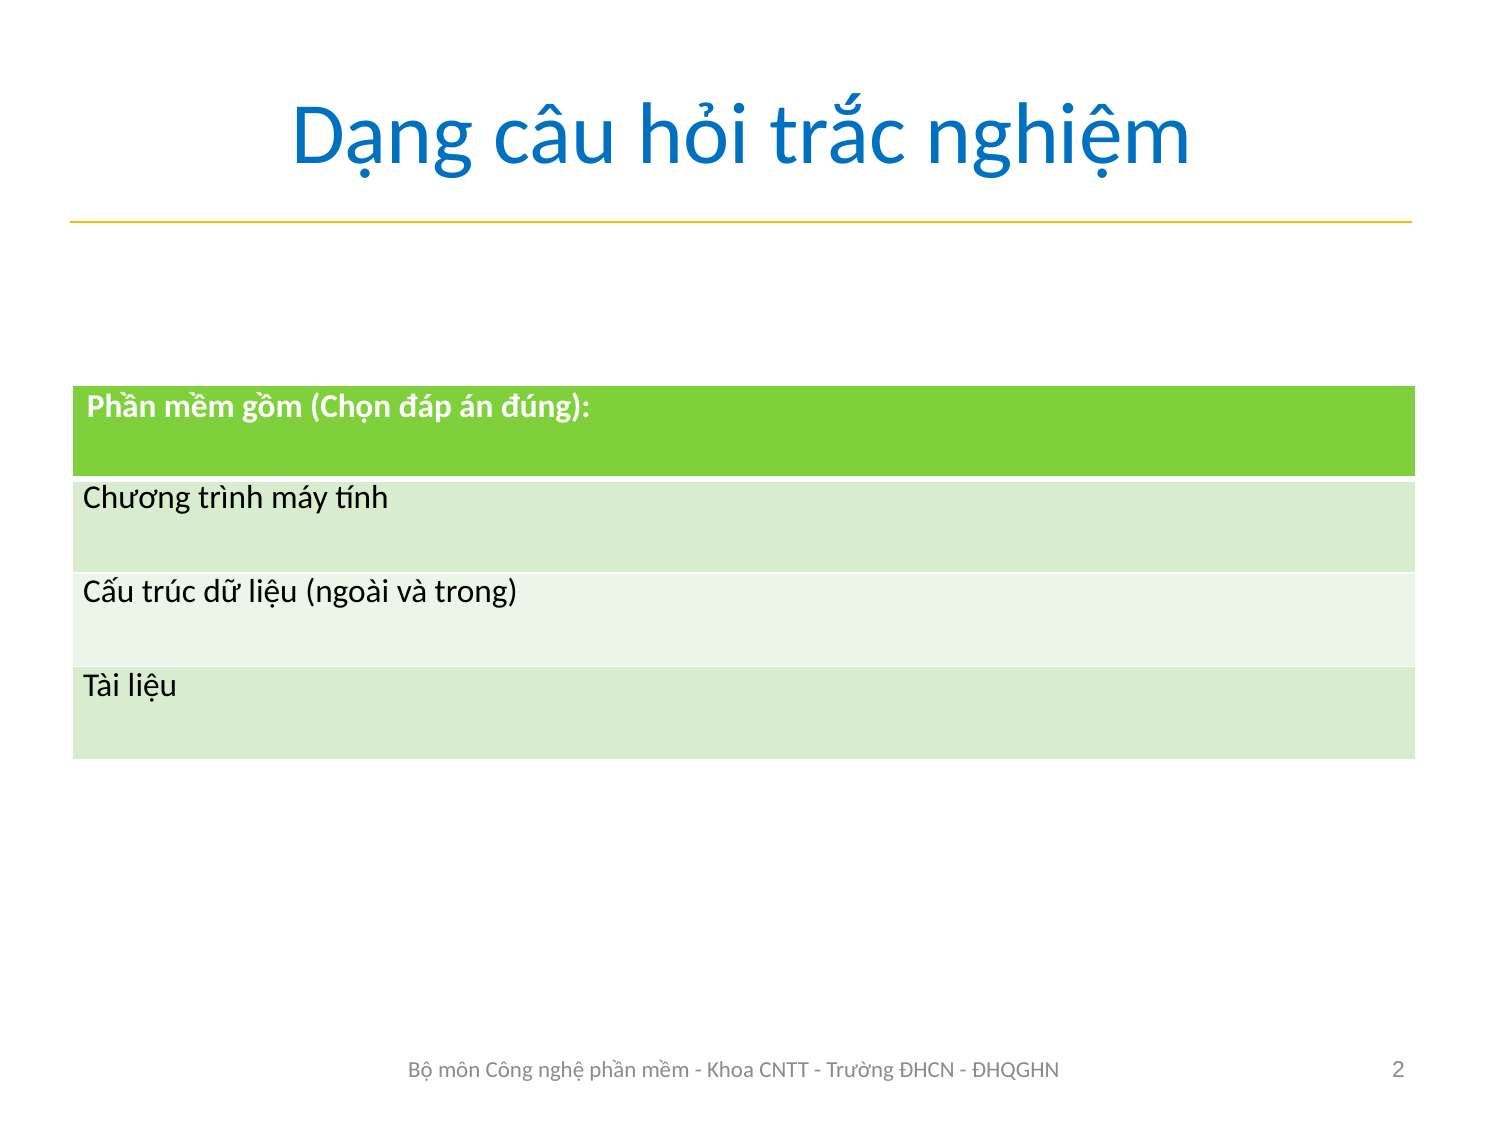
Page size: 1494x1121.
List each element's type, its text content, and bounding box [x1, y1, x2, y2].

table_cell Chương trình máy tính [73, 482, 1415, 572]
table_cell Tài liệu [73, 667, 1415, 759]
slide_number 2 [1070, 1038, 1419, 1099]
title Dạng câu hỏi trắc nghiệm [69, 34, 1415, 223]
table_header Phần mềm gồm (Chọn đáp án đúng): [73, 386, 1415, 476]
table_cell Cấu trúc dữ liệu (ngoài và trong) [73, 574, 1415, 666]
footer Bộ môn Công nghệ phần mềm - Khoa CNTT - Trường ĐHCN - ĐHQGHN [371, 1038, 1070, 1099]
